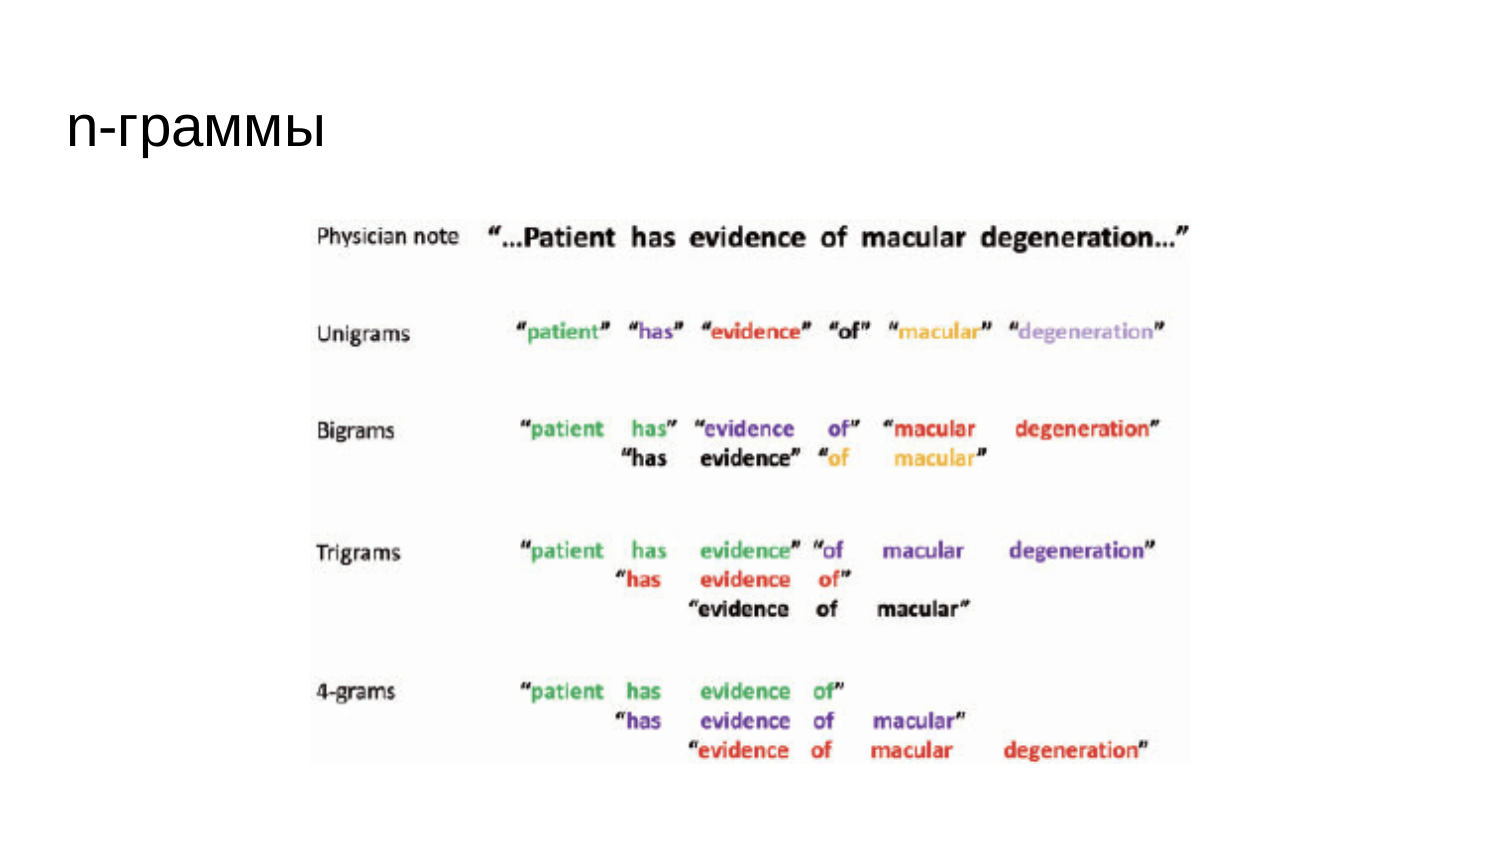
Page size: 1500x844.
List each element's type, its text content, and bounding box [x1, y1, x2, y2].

picture [309, 218, 1191, 764]
title n-граммы [51, 72, 1449, 167]
